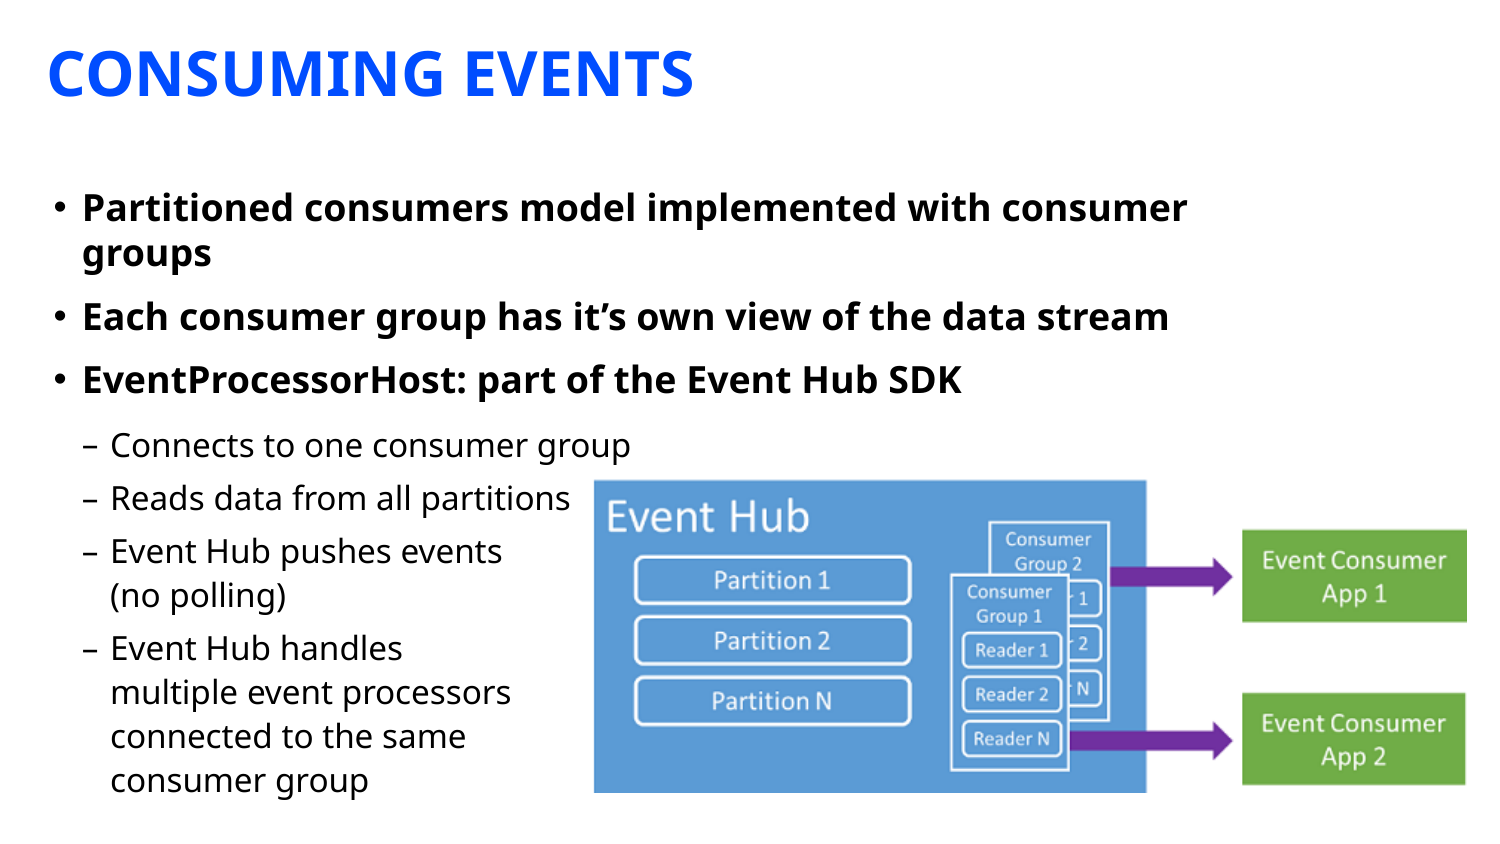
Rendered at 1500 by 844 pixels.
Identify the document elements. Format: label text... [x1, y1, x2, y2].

title Consuming events [46, 46, 1454, 169]
picture [574, 471, 1467, 793]
text_box Partitioned consumers model implemented with consumer groups Each consumer group has it’s own view of the data stream EventProcessorHost: part of the Event Hub SDK Connects to one consumer group Reads data from all partitions Event Hub pushes events (no polling) Event Hub handles multiple event processors connected to the same consumer group [46, 168, 1225, 835]
